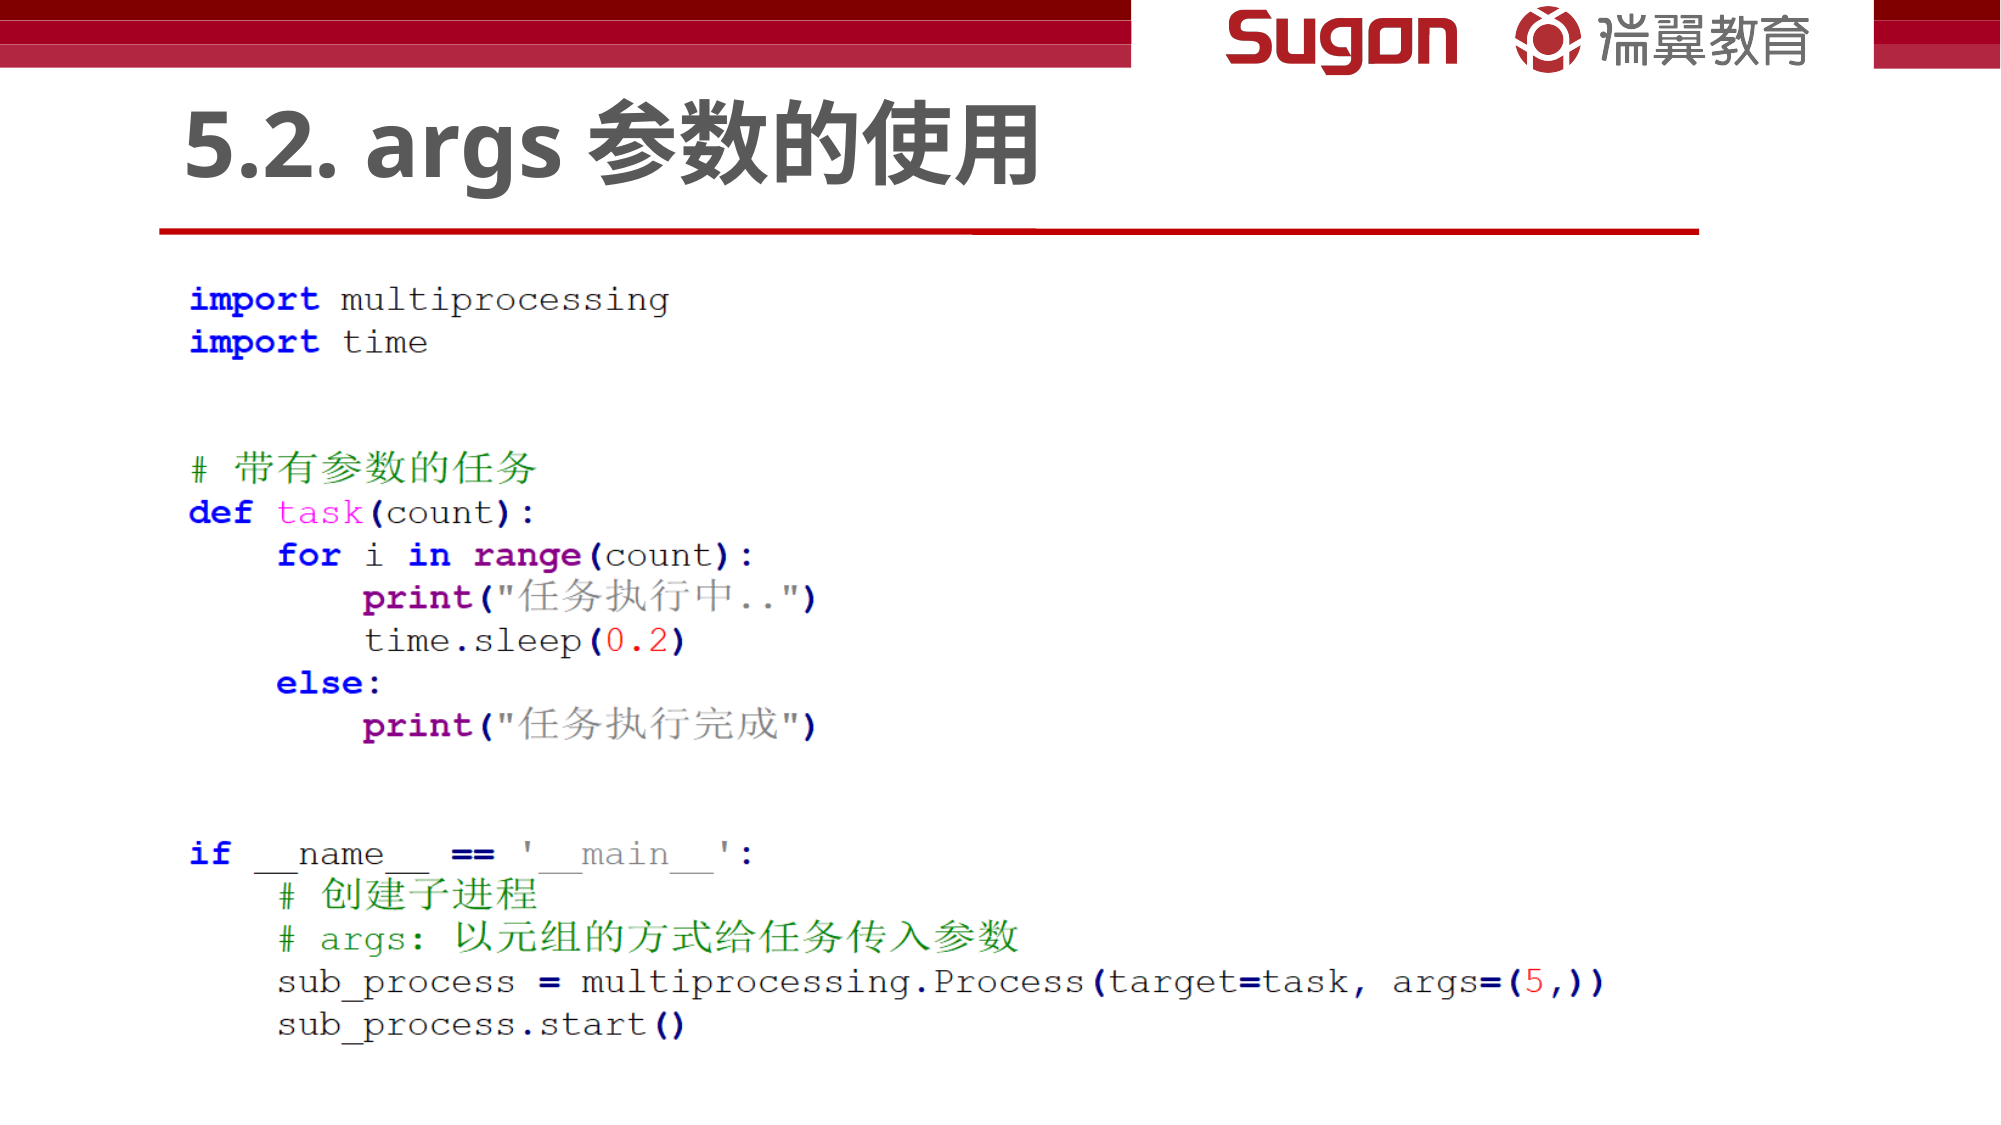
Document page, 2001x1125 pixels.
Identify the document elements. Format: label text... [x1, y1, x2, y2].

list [169, 271, 1611, 1047]
picture [1515, 6, 1809, 73]
title 5.2. args参数的使用 [169, 91, 1895, 214]
picture [1194, 0, 1484, 91]
